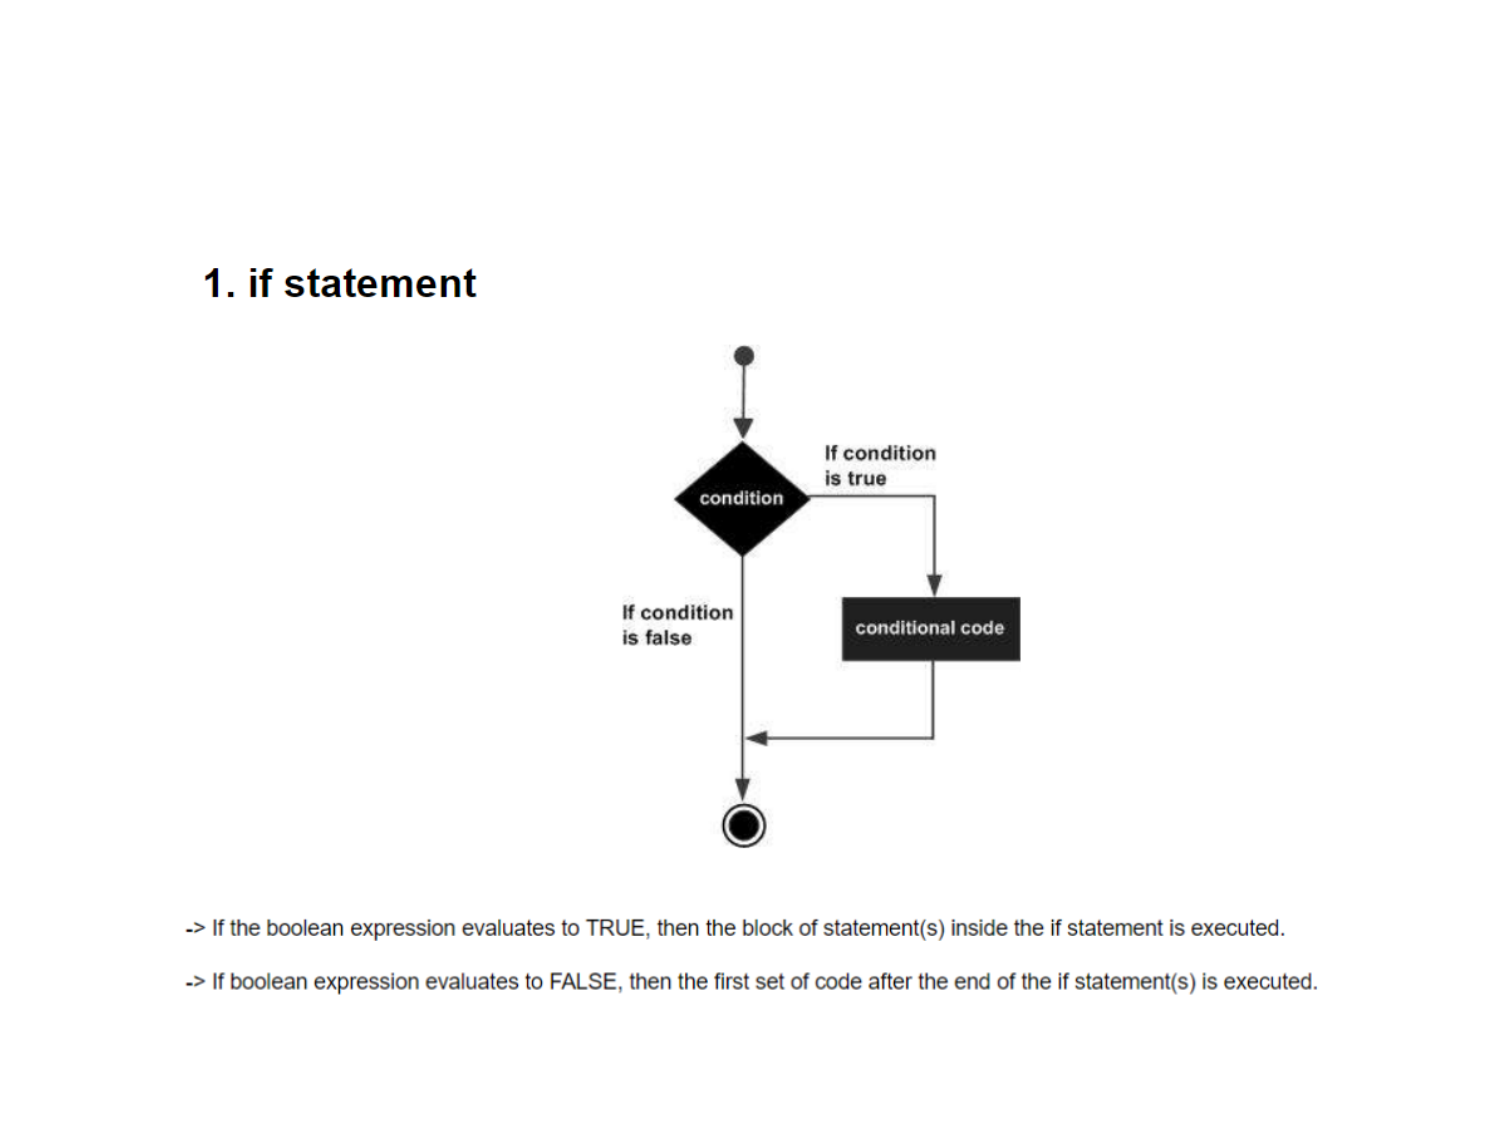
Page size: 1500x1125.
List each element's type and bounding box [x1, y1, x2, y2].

picture [178, 262, 1322, 1006]
